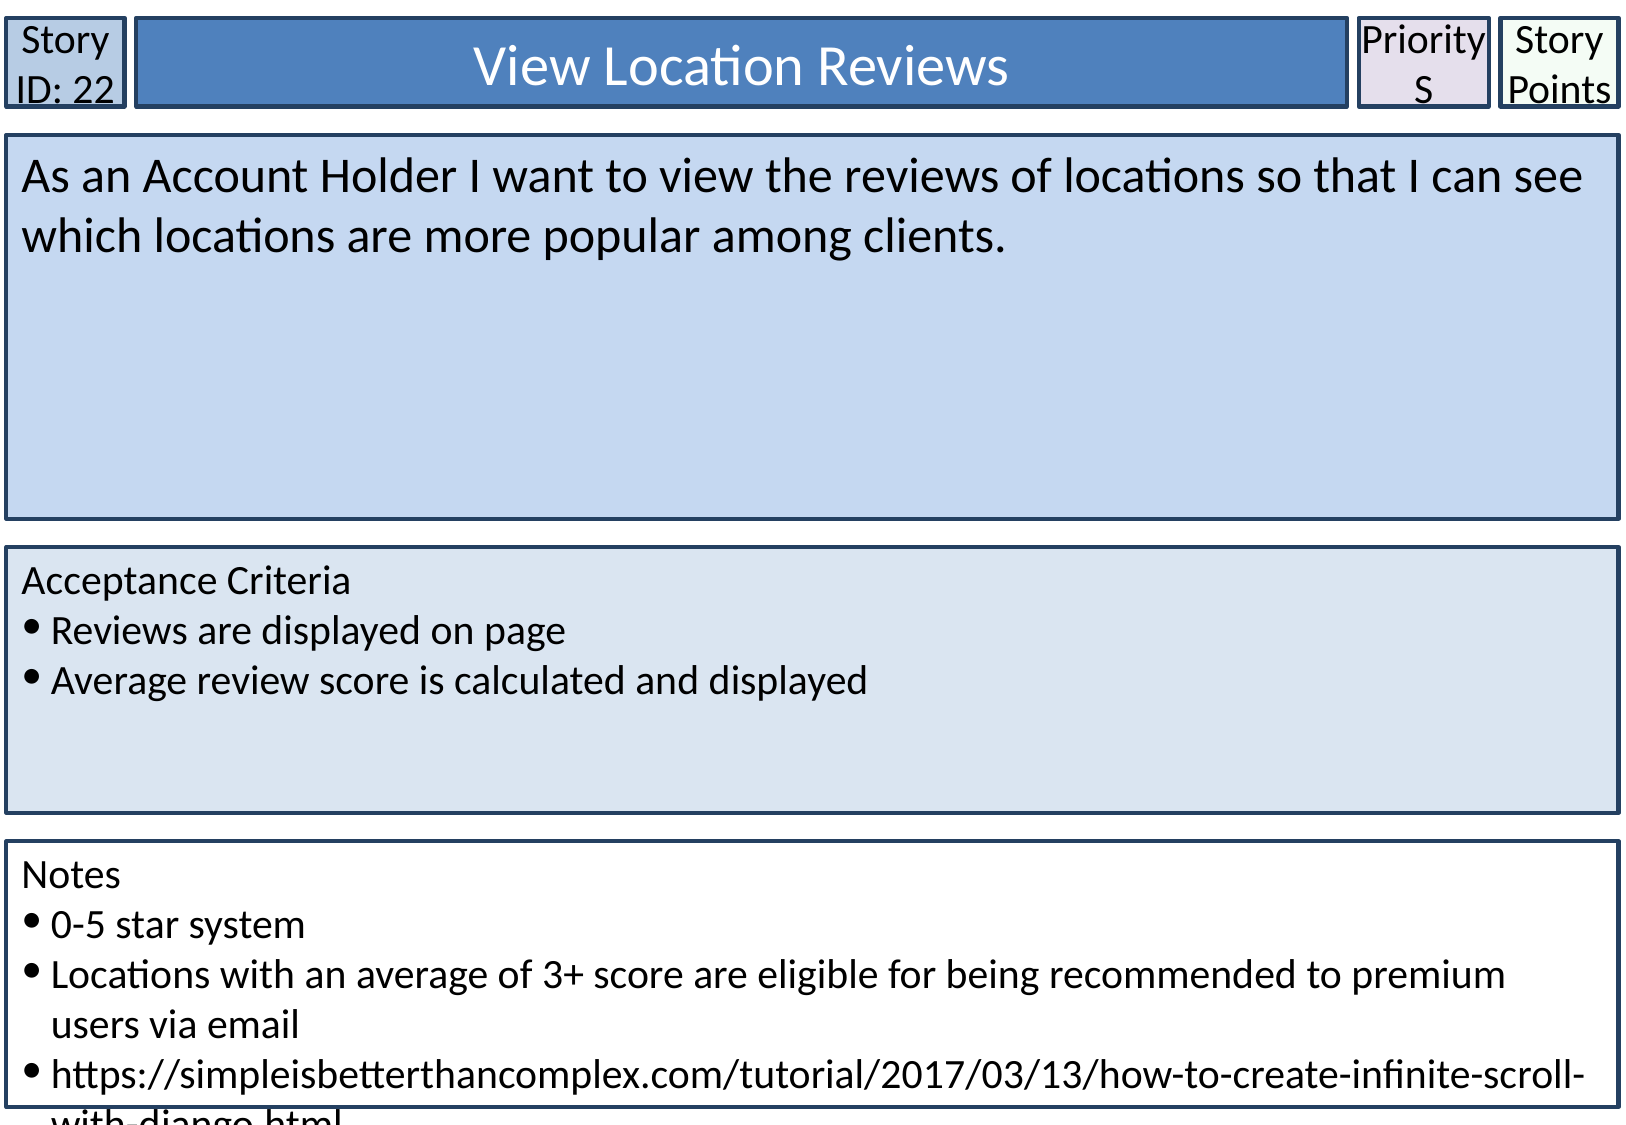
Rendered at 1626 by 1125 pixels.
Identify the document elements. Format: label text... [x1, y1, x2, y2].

text_box Notes 0-5 star system Locations with an average of 3+ score are eligible for being recommended to premium users via email https://simpleisbetterthancomplex.com/tutorial/2017/03/13/how-to-create-infinite-scroll-with-django.html [6, 841, 1619, 1107]
text_box Priority S [1358, 17, 1489, 107]
text_box Story ID: 22 [6, 17, 125, 107]
text_box View Location Reviews [136, 17, 1347, 107]
text_box As an Account Holder I want to view the reviews of locations so that I can see which locations are more popular among clients. [6, 134, 1619, 519]
text_box Story Points [1500, 17, 1619, 107]
text_box Acceptance Criteria Reviews are displayed on page Average review score is calculated and displayed [6, 547, 1619, 813]
